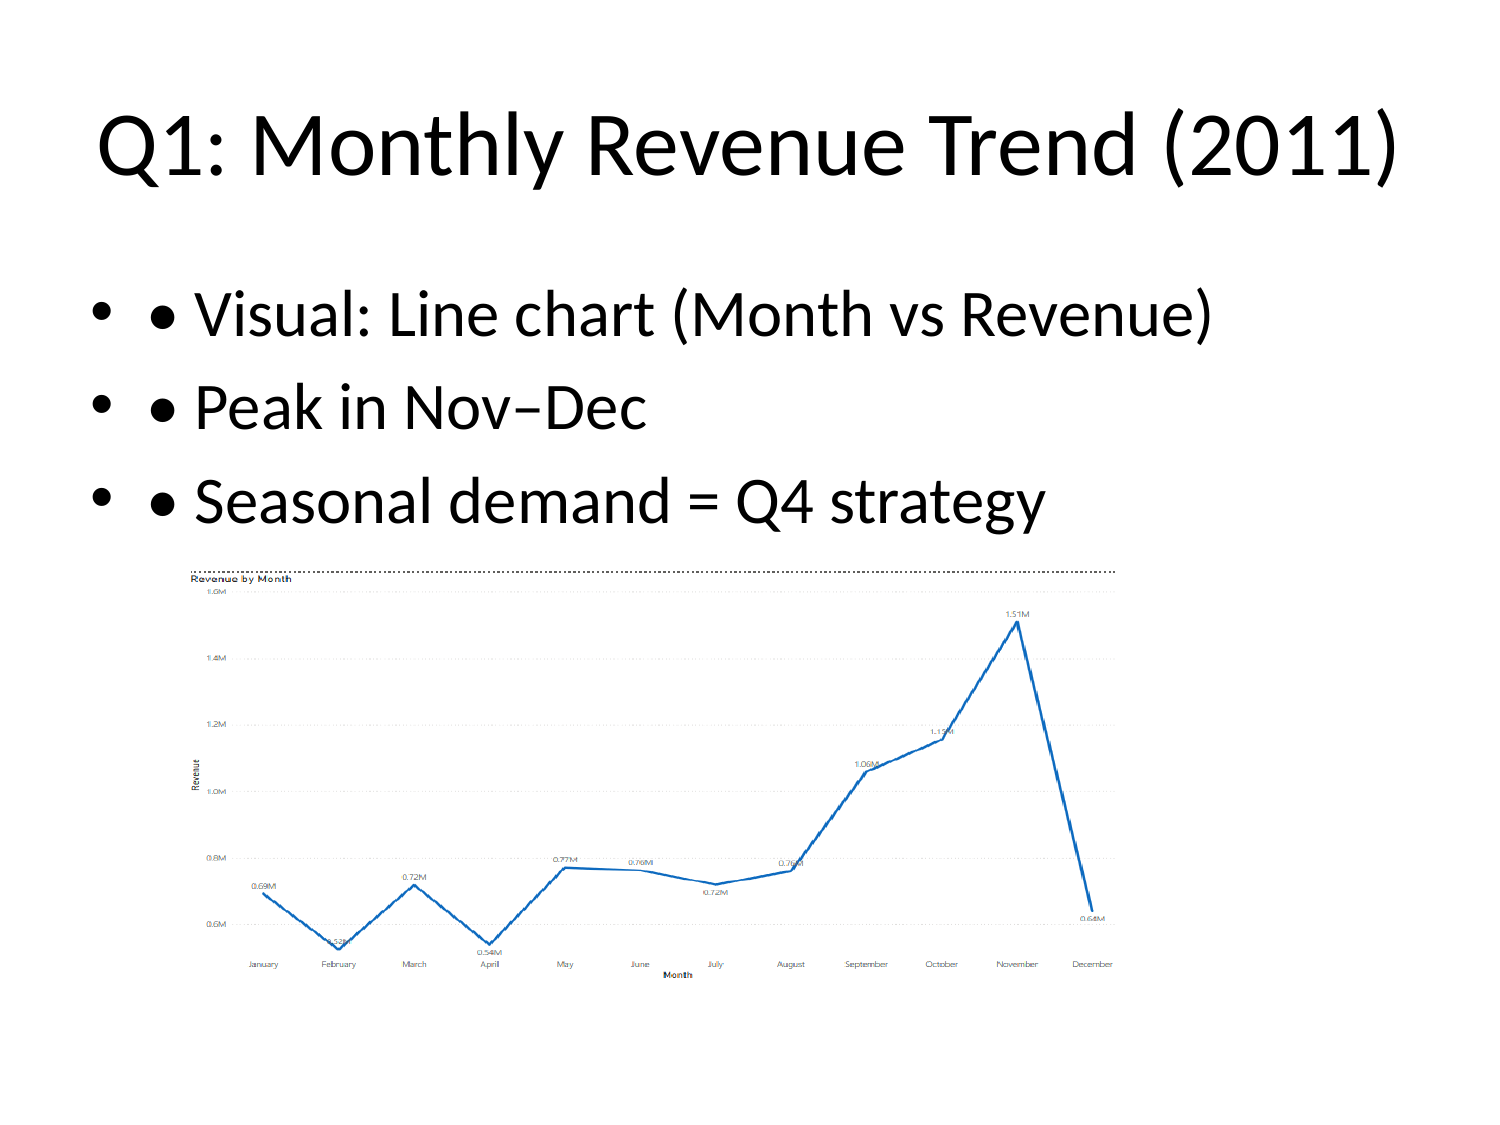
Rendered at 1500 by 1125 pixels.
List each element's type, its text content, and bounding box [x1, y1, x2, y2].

title Q1: Monthly Revenue Trend (2011) [75, 45, 1425, 233]
list • Visual: Line chart (Month vs Revenue) • Peak in Nov–Dec • Seasonal demand = Q4 strategy [75, 262, 1425, 1005]
picture [191, 571, 1115, 982]
